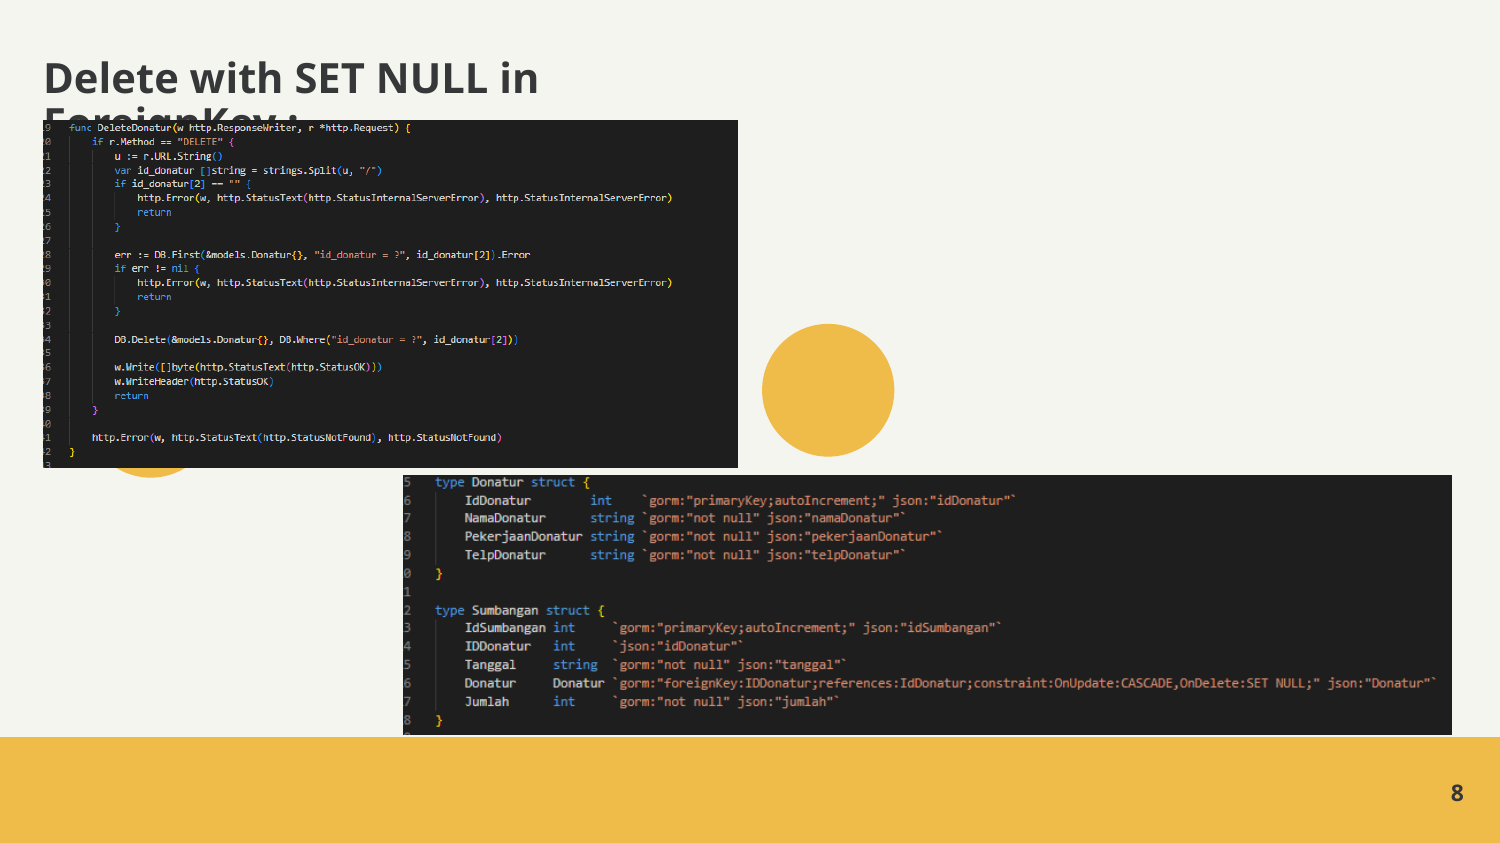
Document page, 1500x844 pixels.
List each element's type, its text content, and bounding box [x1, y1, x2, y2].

title Delete with SET NULL in ForeignKey : [43, 57, 764, 120]
picture [403, 475, 1452, 735]
slide_number 8 [1374, 779, 1464, 809]
picture [42, 120, 739, 468]
text_box [762, 323, 895, 457]
text_box [0, 737, 1500, 844]
